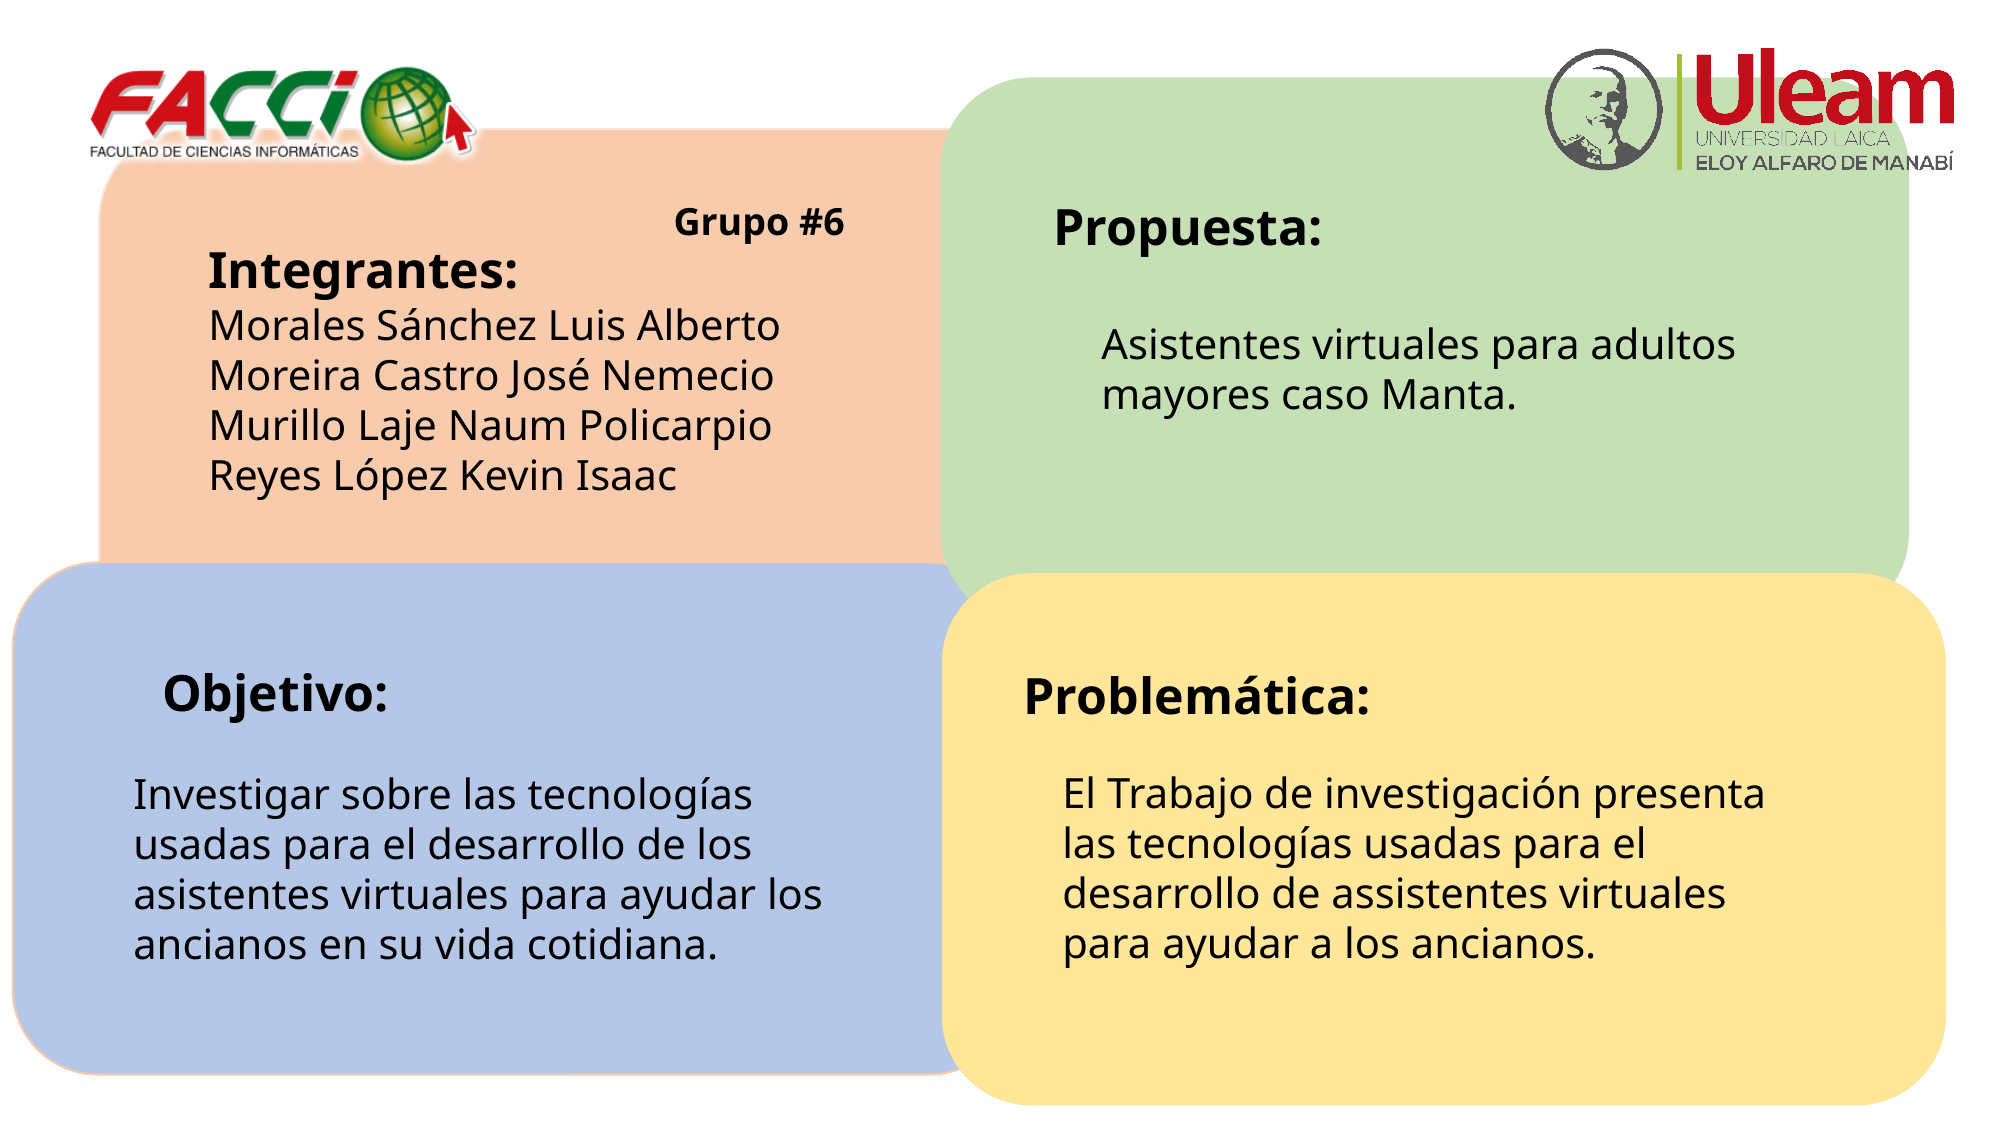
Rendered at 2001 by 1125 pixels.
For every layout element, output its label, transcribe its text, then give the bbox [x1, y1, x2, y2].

picture [1545, 26, 1954, 202]
text_box Objetivo: [147, 653, 404, 729]
text_box Investigar sobre las tecnologías usadas para el desarrollo de los asistentes virtuales para ayudar los ancianos en su vida cotidiana. [118, 760, 872, 976]
text_box El Trabajo de investigación presenta las tecnologías usadas para el desarrollo de assistentes virtuales para ayudar a los ancianos. [1047, 759, 1841, 975]
picture [76, 62, 530, 165]
text_box Asistentes virtuales para adultos mayores caso Manta. [1086, 310, 1802, 426]
text_box [940, 77, 1910, 598]
text_box [11, 561, 968, 1076]
text_box Grupo #6 [658, 190, 860, 251]
text_box Problemática: [1008, 657, 1386, 733]
text_box [98, 128, 949, 562]
text_box Propuesta: [1038, 187, 1338, 263]
text_box [941, 573, 1947, 1106]
text_box Integrantes: Morales Sánchez Luis Alberto Moreira Castro José Nemecio Murillo Laje Naum Policarpio Reyes López Kevin Isaac [193, 231, 797, 552]
